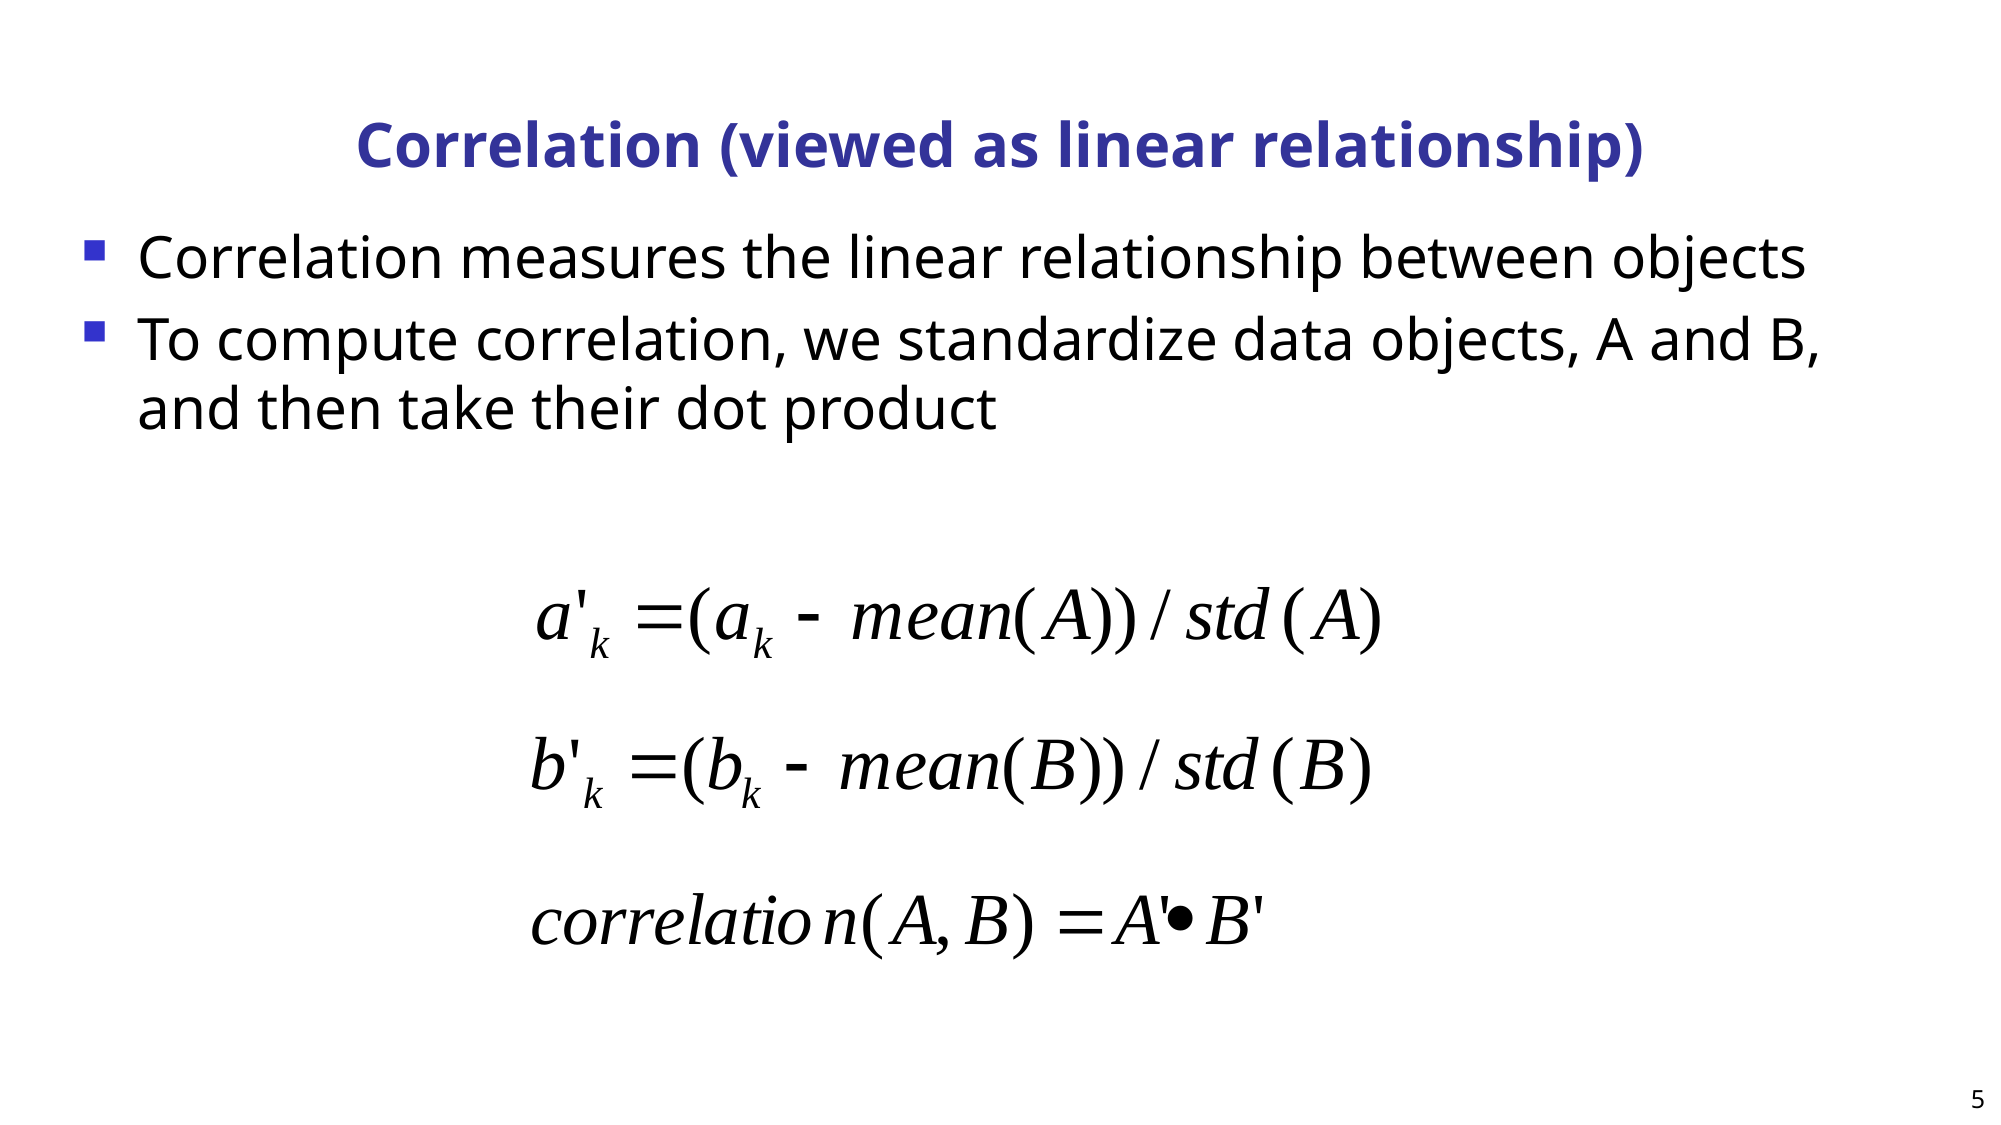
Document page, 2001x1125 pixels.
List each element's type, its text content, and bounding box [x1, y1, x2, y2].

slide_number 5 [1583, 1062, 2000, 1125]
list Correlation measures the linear relationship between objects To compute correlation, we standardize data objects, A and B, and then take their dot product [66, 212, 1900, 1063]
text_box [523, 564, 1398, 678]
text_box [520, 876, 1277, 976]
title Correlation (viewed as linear relationship) [249, 50, 1750, 188]
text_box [520, 714, 1384, 828]
